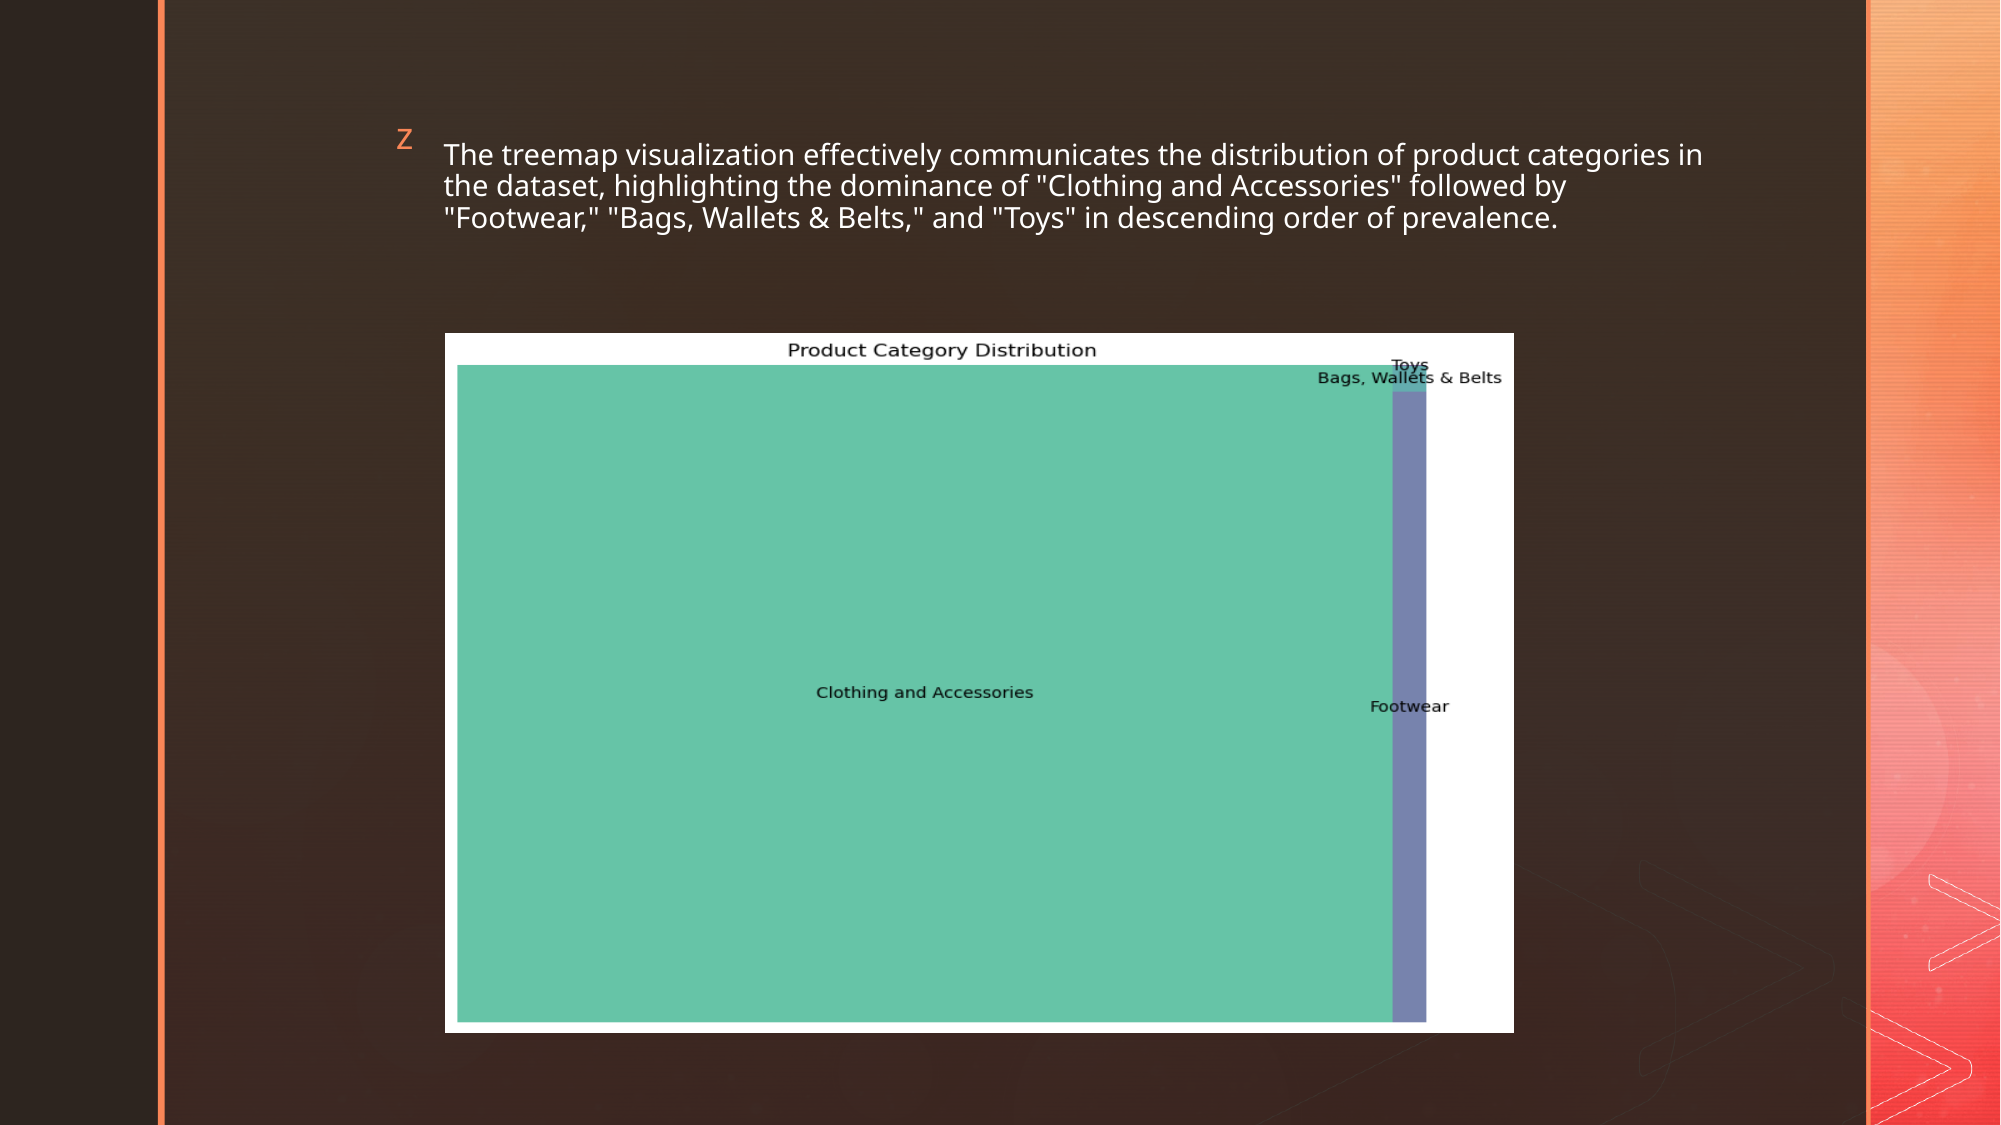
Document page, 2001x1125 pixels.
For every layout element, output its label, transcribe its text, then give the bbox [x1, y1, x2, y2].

picture [1871, 0, 2001, 1125]
title The treemap visualization effectively communicates the distribution of product categories in the dataset, highlighting the dominance of "Clothing and Accessories" followed by "Footwear," "Bags, Wallets & Belts," and "Toys" in descending order of prevalence. [428, 132, 1734, 310]
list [445, 333, 1514, 1033]
